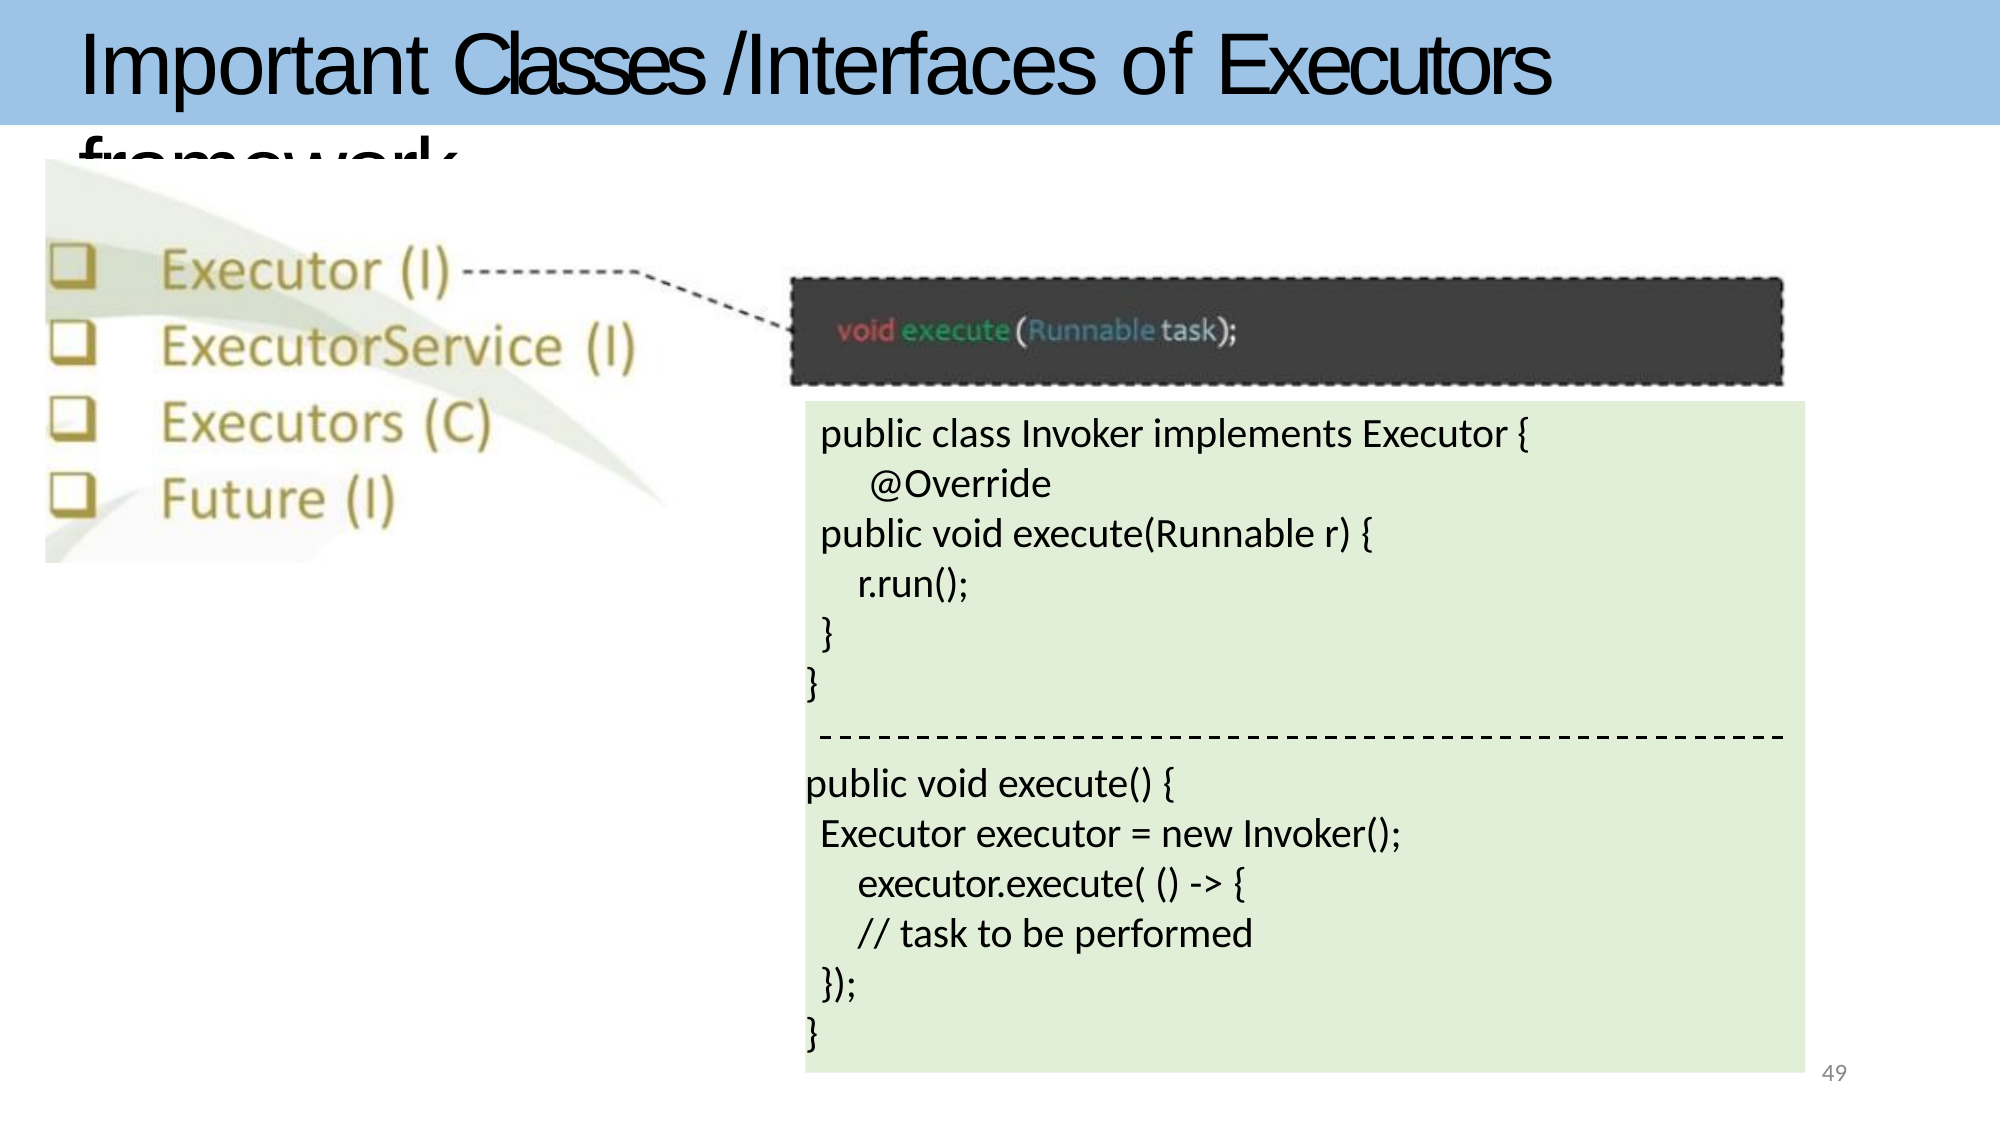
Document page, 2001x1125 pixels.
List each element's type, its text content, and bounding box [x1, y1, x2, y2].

title Important Classes /Interfaces of Executors framework [76, 4, 1925, 217]
text_box [0, 0, 2000, 126]
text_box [45, 159, 1806, 1074]
slide_number 49 [1815, 1060, 1854, 1125]
